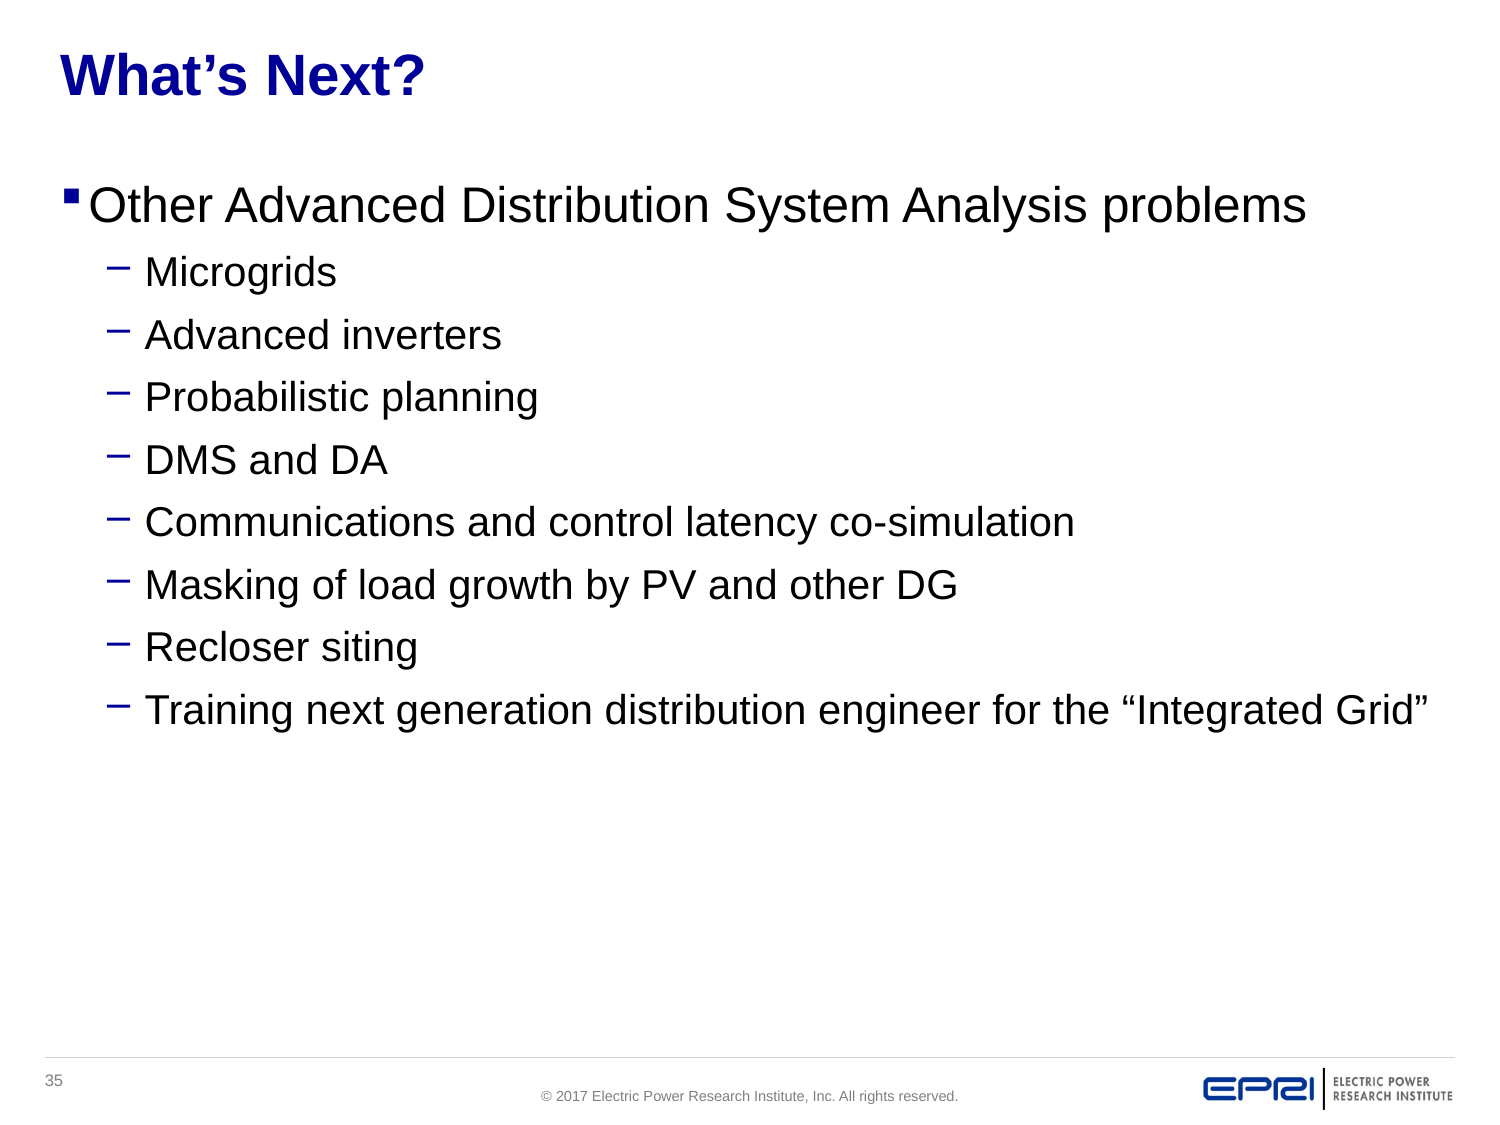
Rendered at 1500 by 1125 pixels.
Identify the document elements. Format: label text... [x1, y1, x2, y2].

title What’s Next? [44, 29, 1456, 151]
picture [1200, 1064, 1455, 1113]
list Other Advanced Distribution System Analysis problems Microgrids Advanced inverters Probabilistic planning DMS and DA Communications and control latency co-simulation Masking of load growth by PV and other DG Recloser siting Training next generation distribution engineer for the “Integrated Grid” [44, 164, 1456, 1051]
